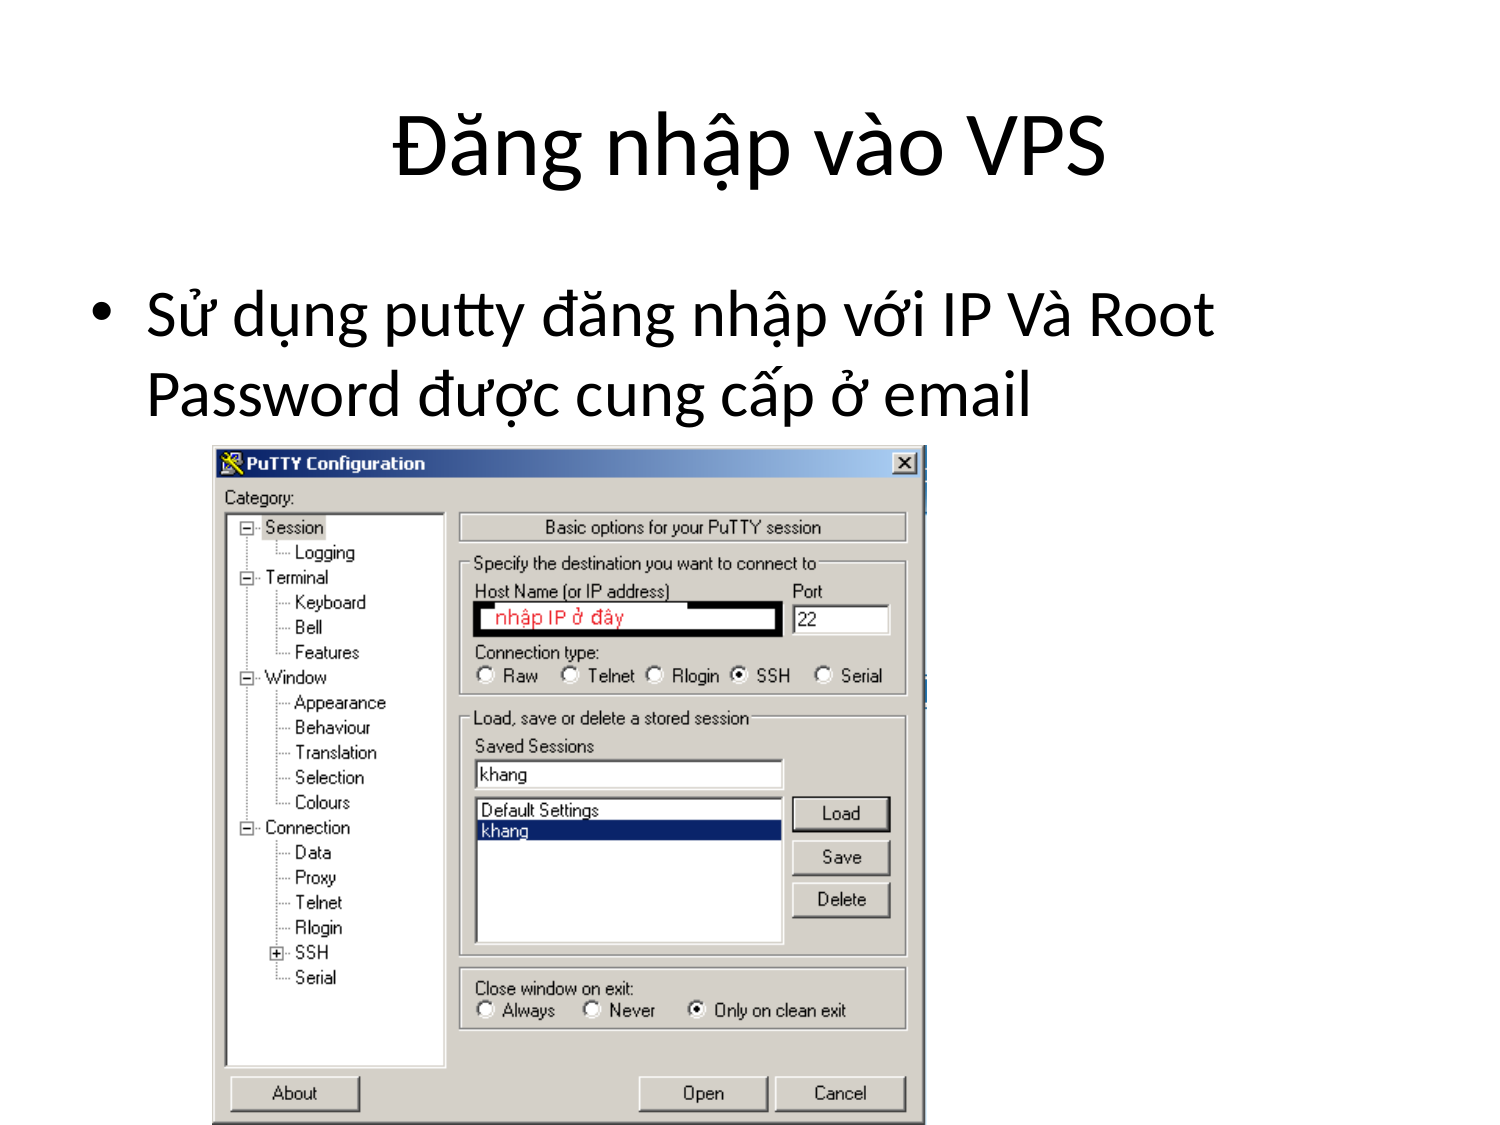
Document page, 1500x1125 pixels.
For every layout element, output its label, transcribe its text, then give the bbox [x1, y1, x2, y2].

title Đăng nhập vào VPS [75, 45, 1425, 233]
list Sử dụng putty đăng nhập với IP Và Root Password được cung cấp ở email [75, 262, 1425, 1005]
picture [212, 444, 927, 1125]
